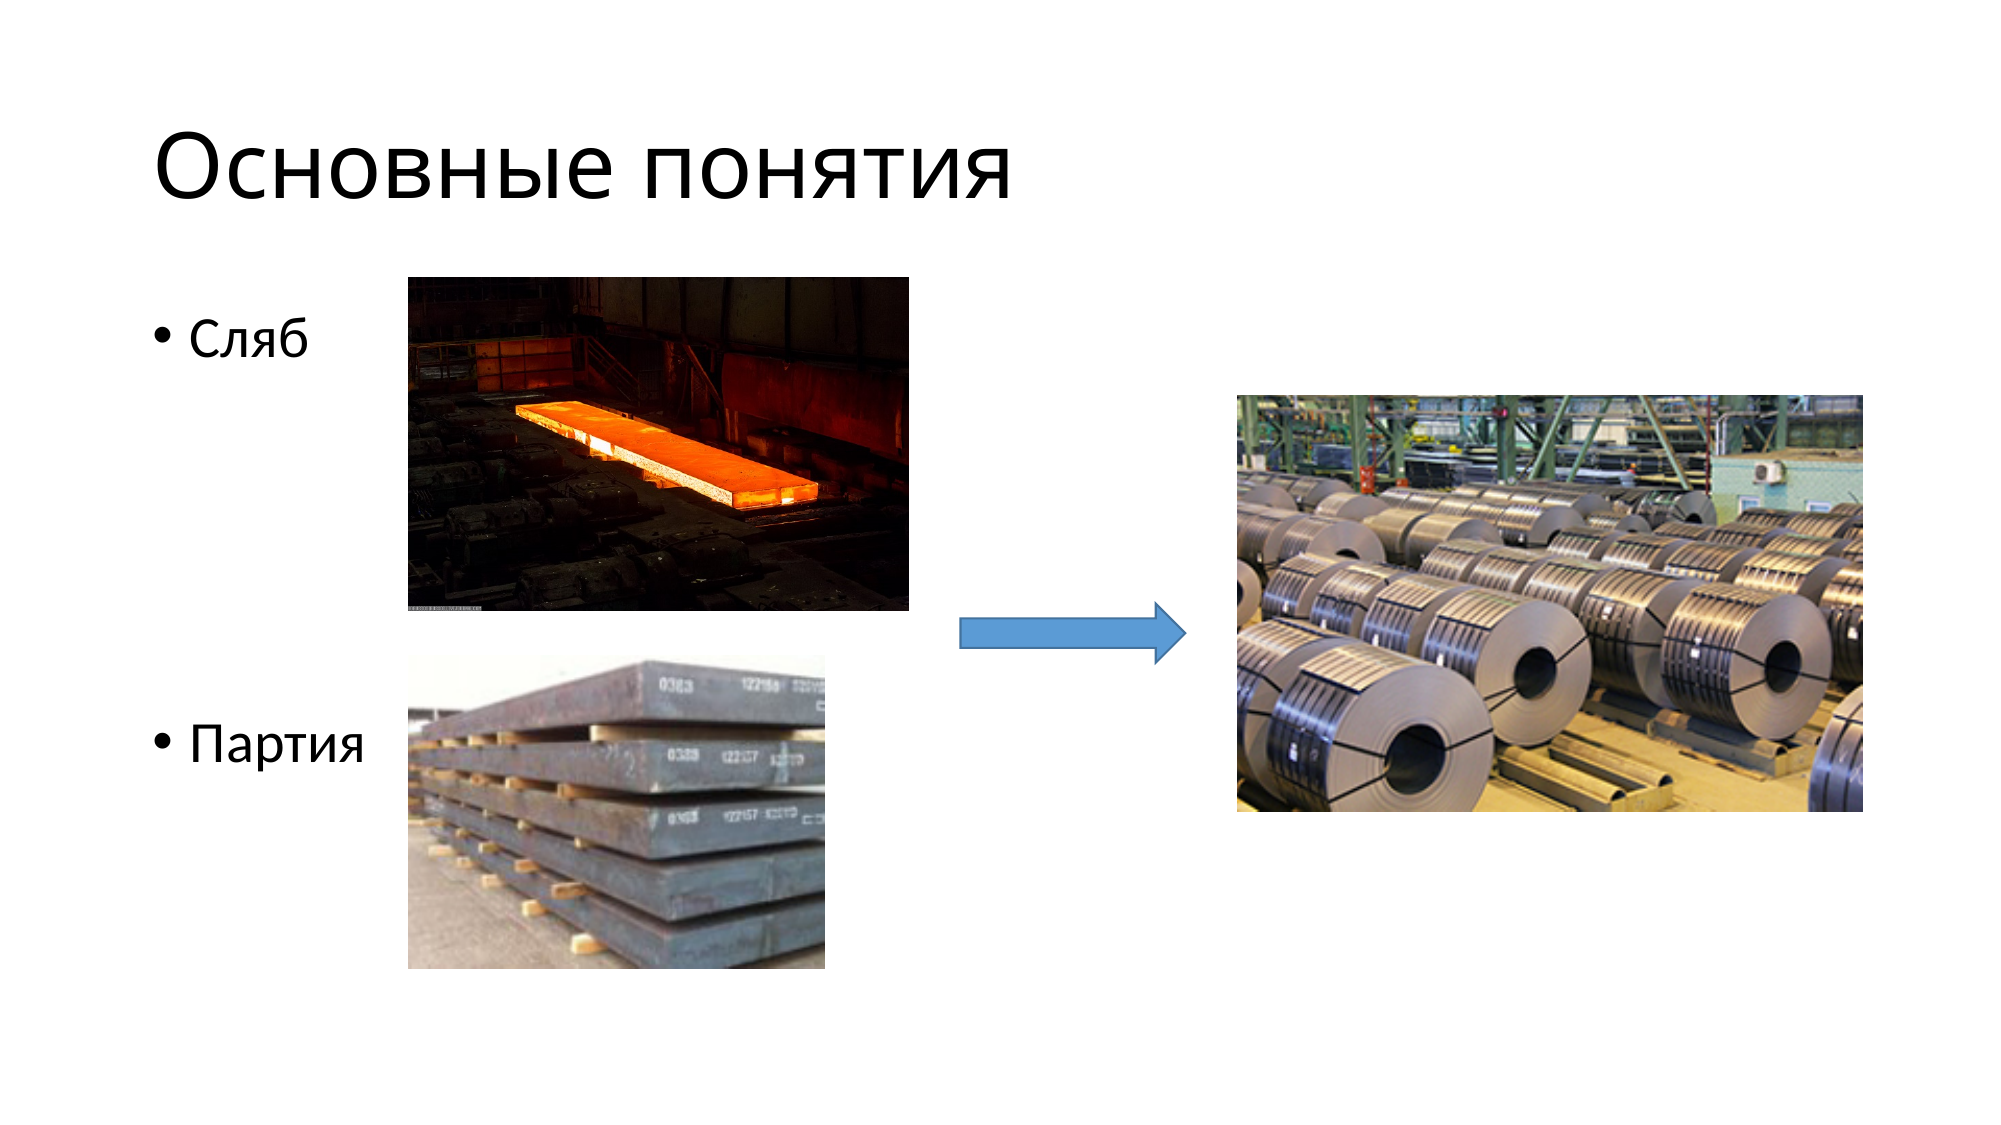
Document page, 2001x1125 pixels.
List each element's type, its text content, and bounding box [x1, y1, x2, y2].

picture [1237, 395, 1863, 812]
title Основные понятия [137, 59, 1863, 278]
text_box [959, 601, 1187, 666]
picture [408, 655, 825, 969]
list Сляб Партия [137, 299, 1863, 1014]
picture [408, 277, 909, 611]
